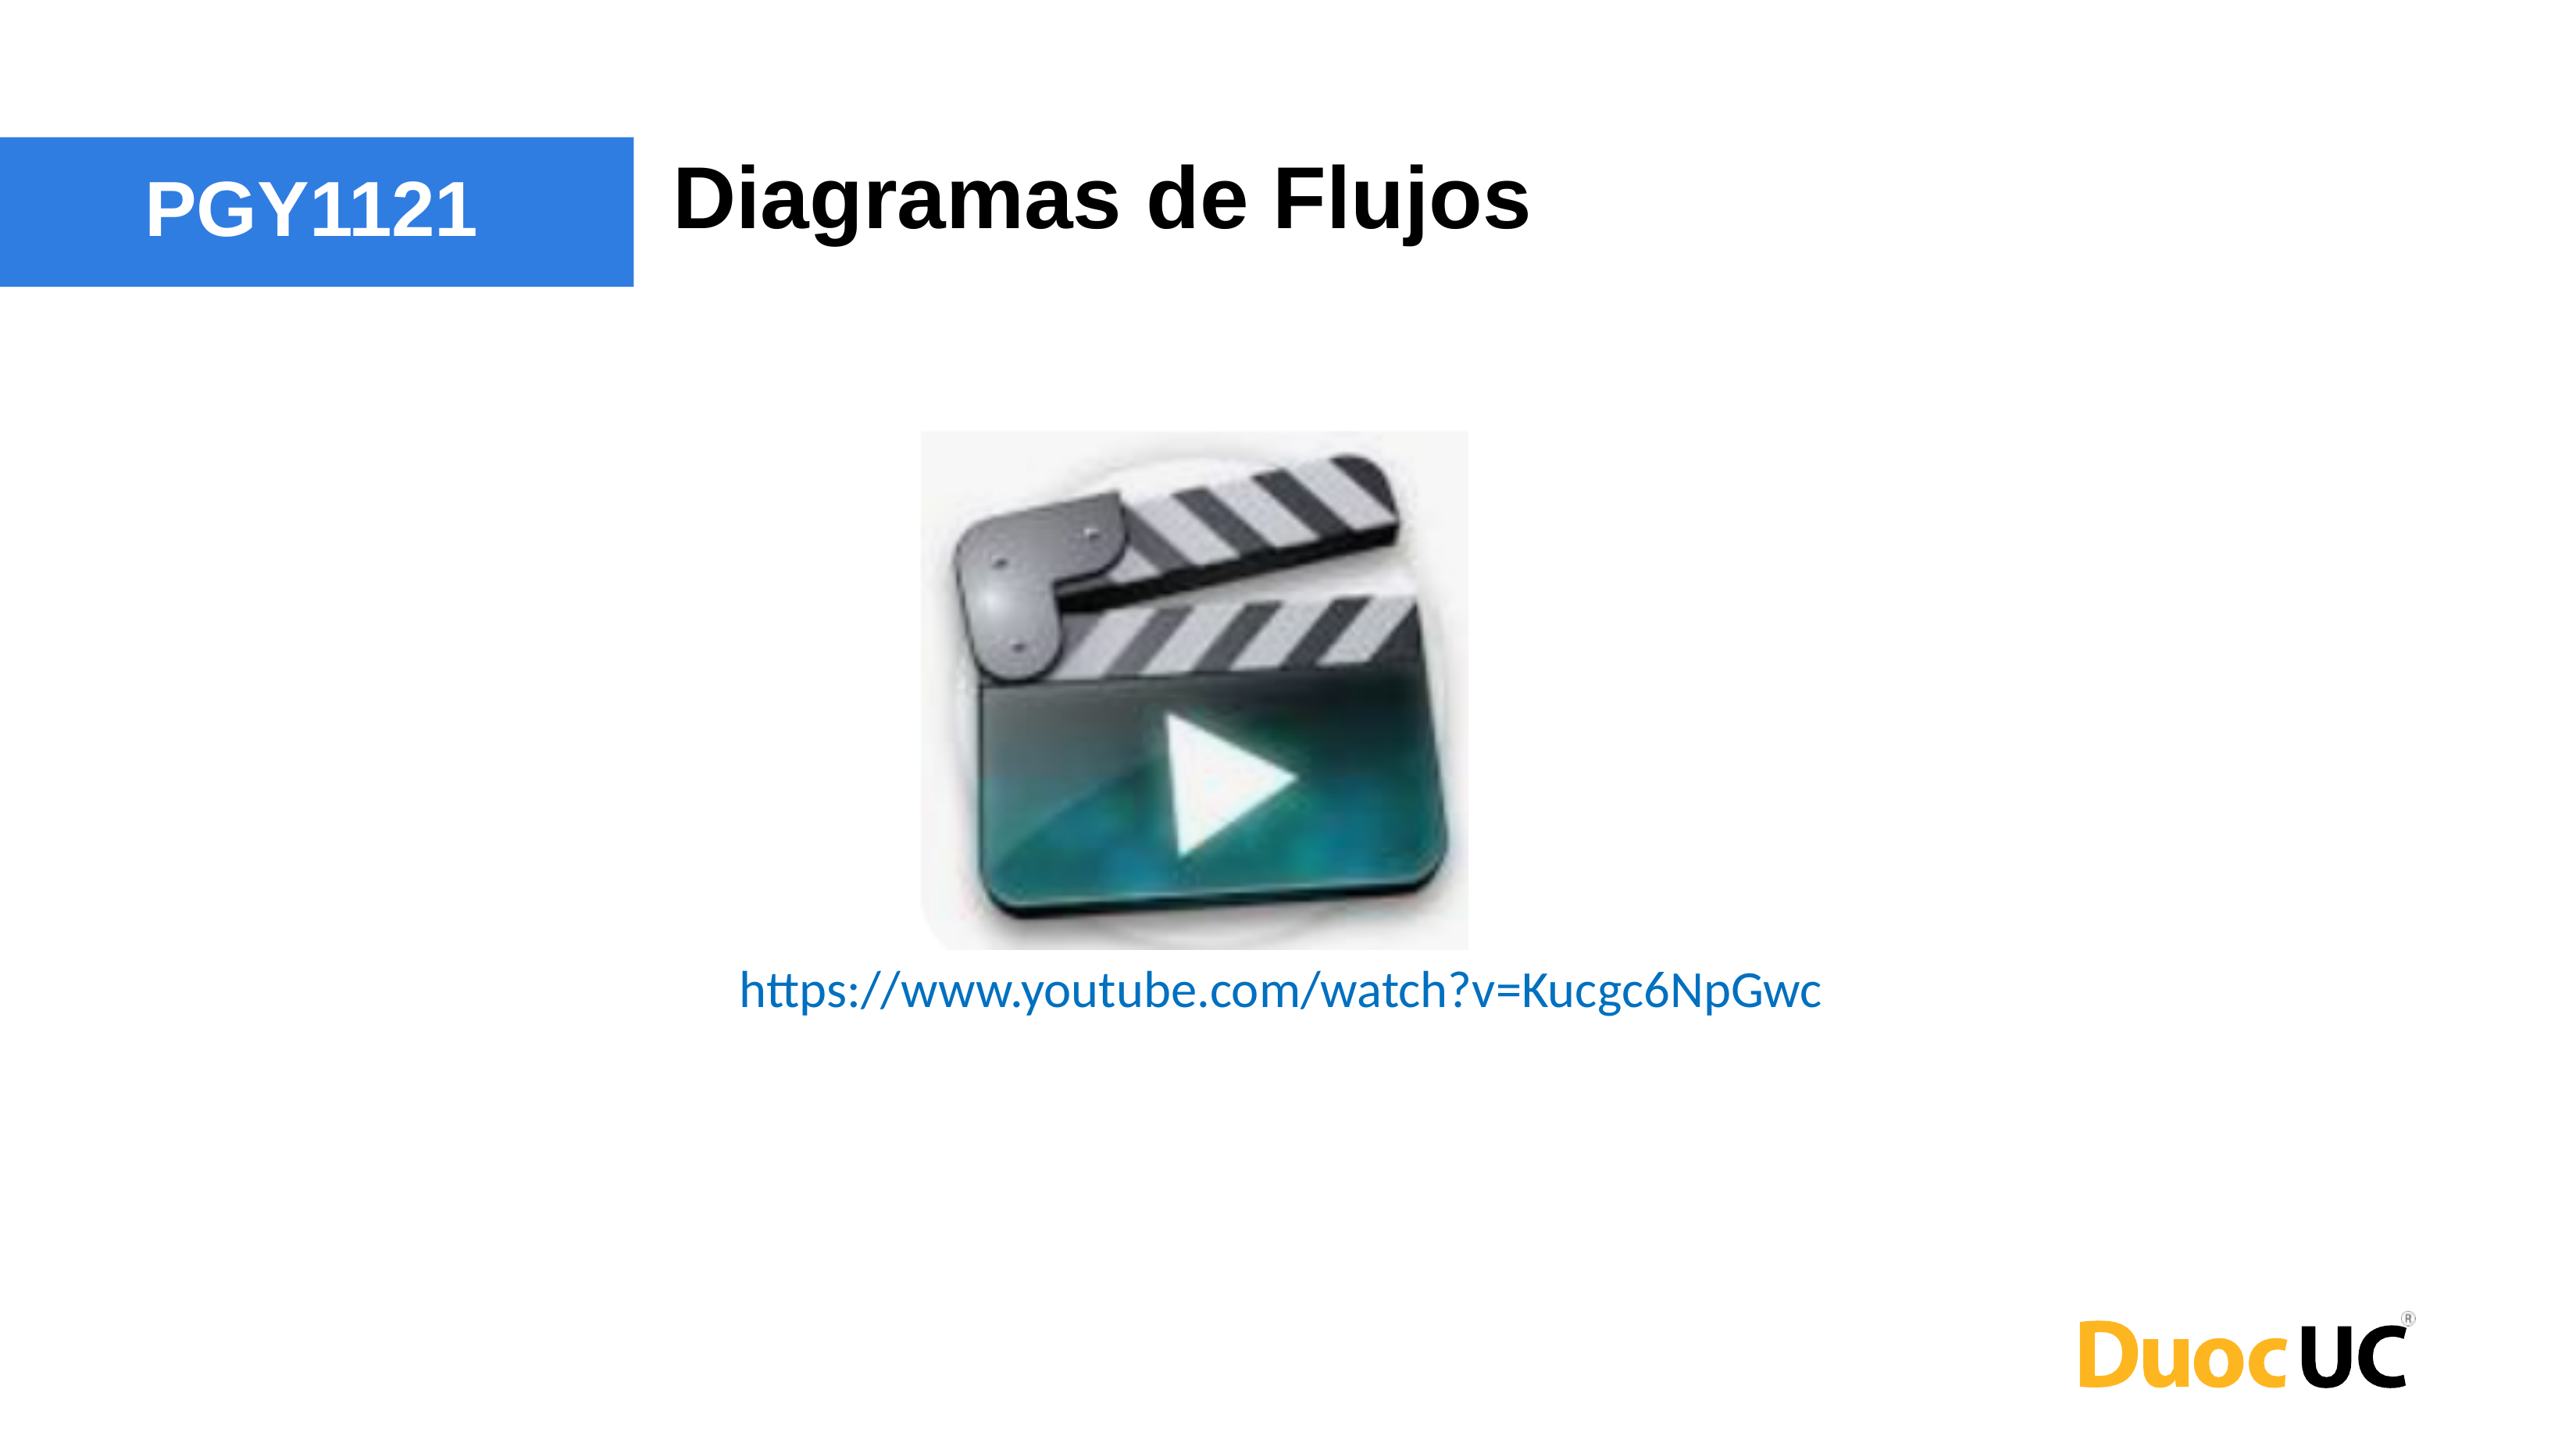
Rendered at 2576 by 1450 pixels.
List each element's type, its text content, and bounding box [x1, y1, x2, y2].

text_box https://www.youtube.com/watch?v=Kucgc6NpGwc [728, 949, 1835, 1023]
picture [2401, 1311, 2416, 1327]
list PGY1121 [18, 158, 605, 253]
picture [916, 427, 1468, 950]
text_box Diagramas de Flujos [673, 141, 2499, 247]
